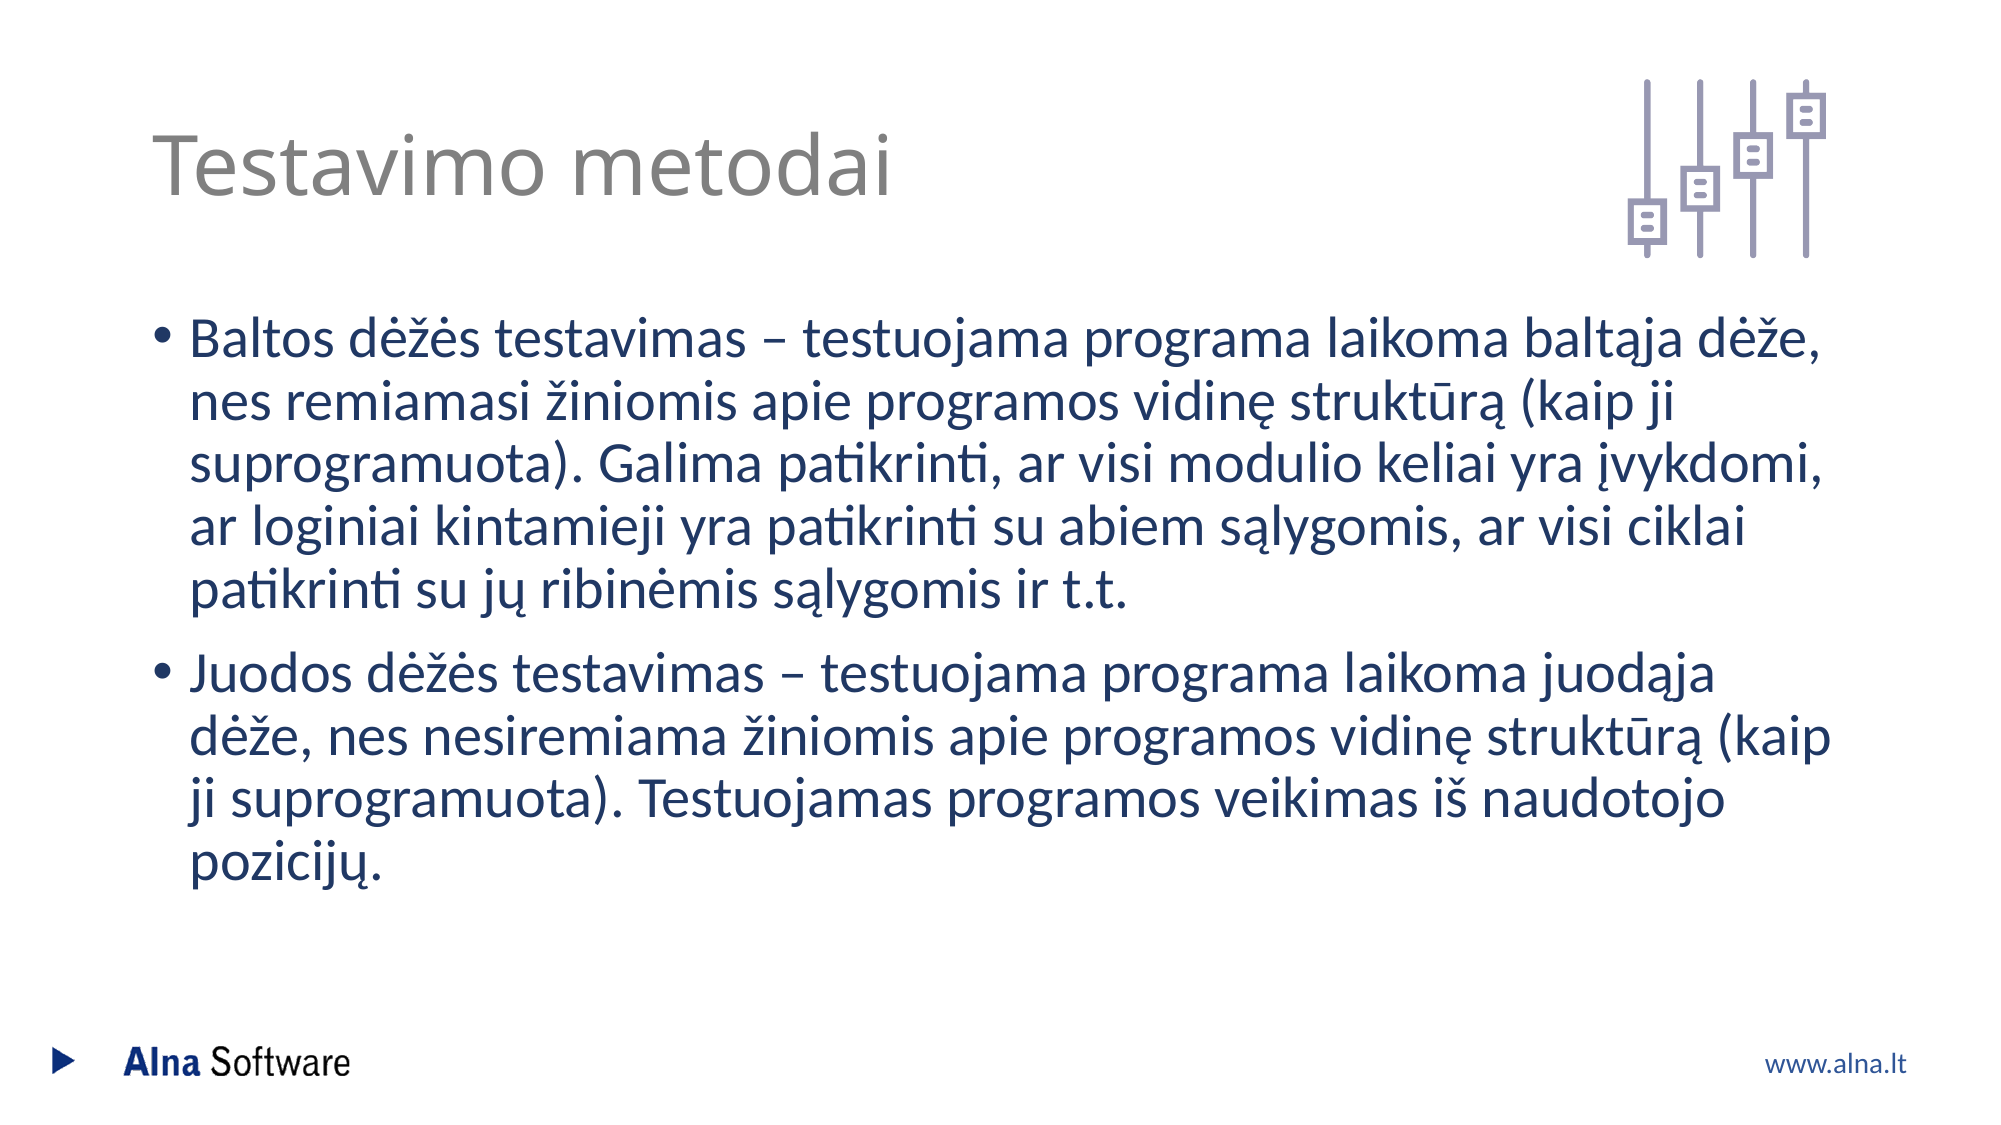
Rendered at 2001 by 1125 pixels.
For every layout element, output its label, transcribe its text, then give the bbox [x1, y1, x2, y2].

title Testavimo metodai [137, 59, 1278, 278]
picture [37, 1031, 364, 1091]
picture [1617, 59, 1836, 278]
list Baltos dėžės testavimas – testuojama programa laikoma baltąja dėže, nes remiamasi žiniomis apie programos vidinę struktūrą (kaip ji suprogramuota). Galima patikrinti, ar visi modulio keliai yra įvykdomi, ar loginiai kintamieji yra patikrinti su abiem sąlygomis, ar visi ciklai patikrinti su jų ribinėmis sąlygomis ir t.t. Juodos dėžės testavimas – testuojama programa laikoma juodąja dėže, nes nesiremiama žiniomis apie programos vidinę struktūrą (kaip ji suprogramuota). Testuojamas programos veikimas iš naudotojo pozicijų. [137, 299, 1863, 1014]
